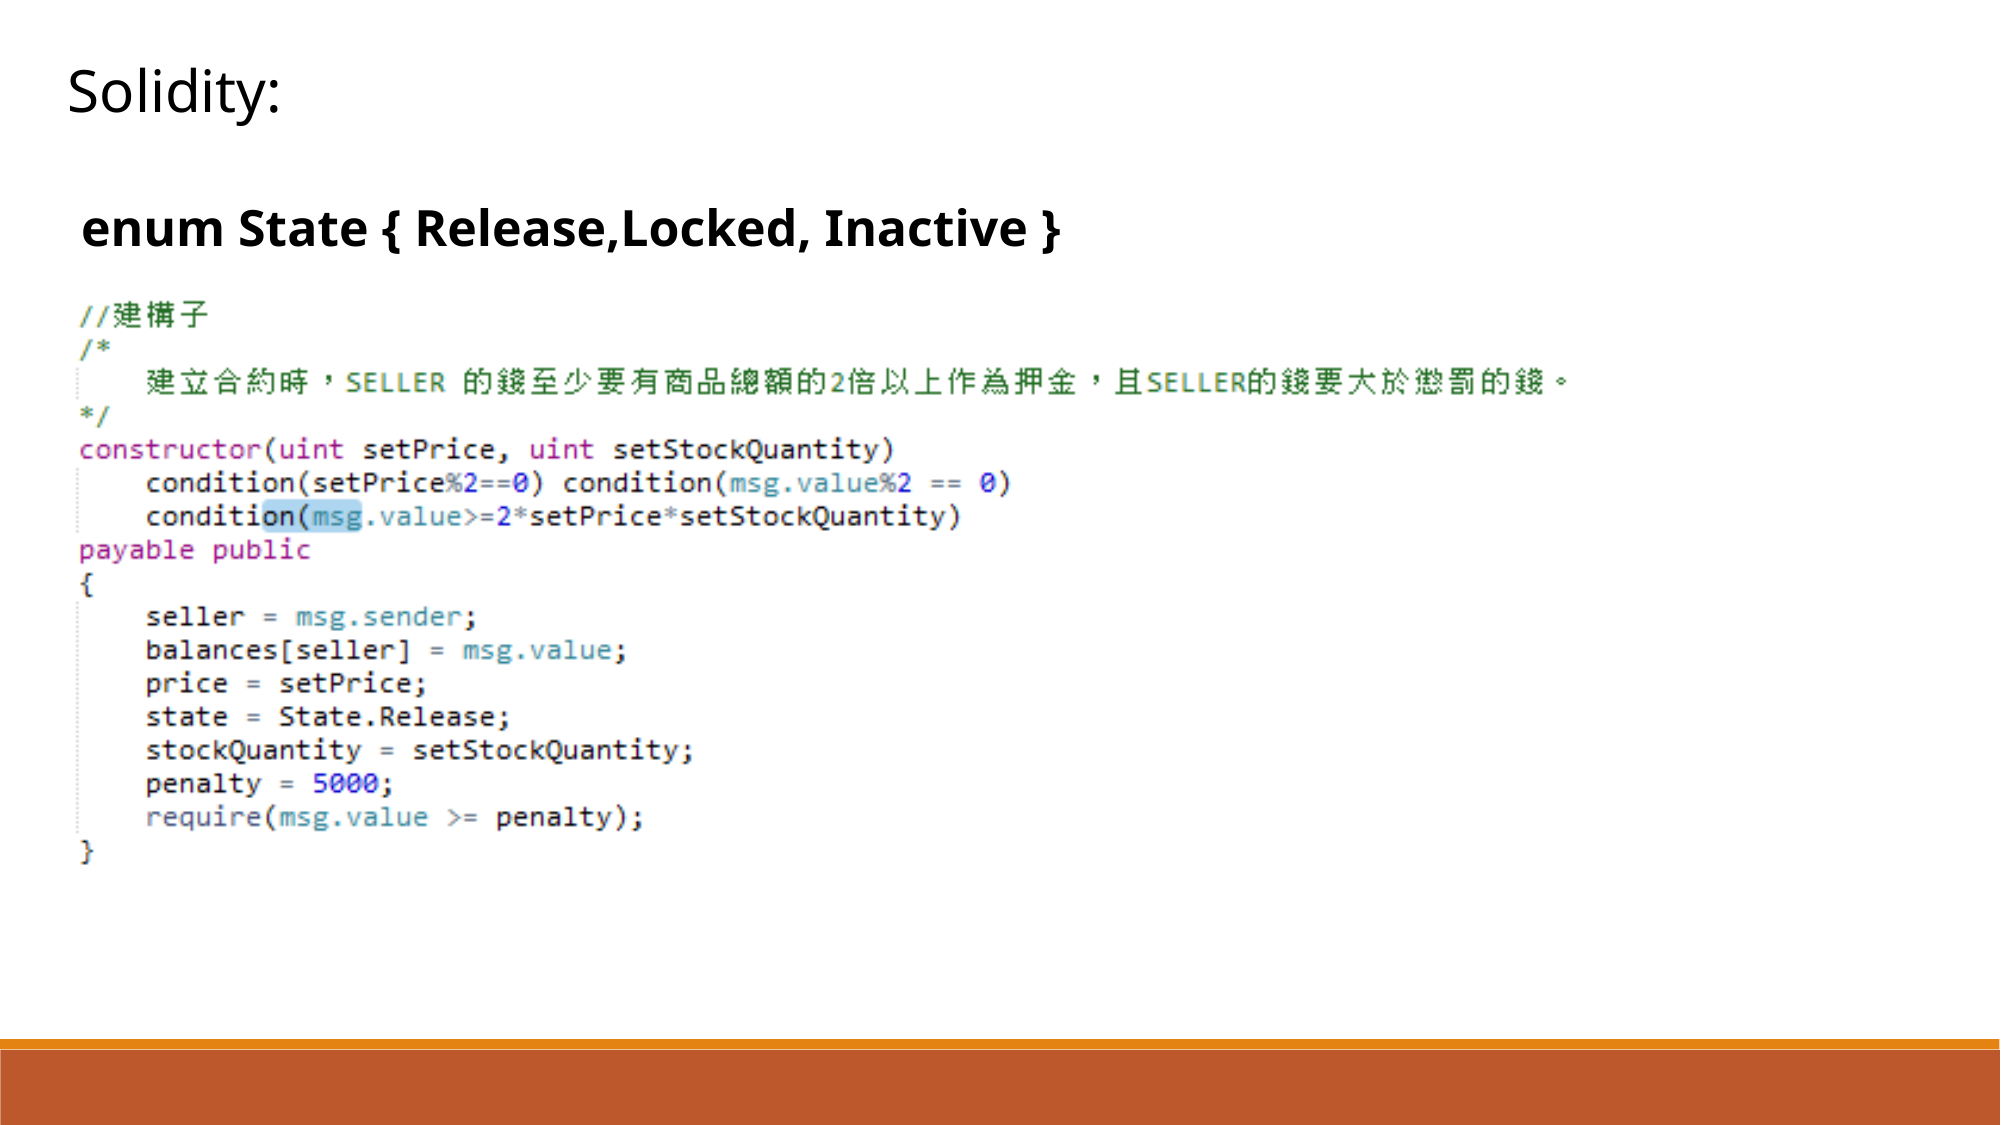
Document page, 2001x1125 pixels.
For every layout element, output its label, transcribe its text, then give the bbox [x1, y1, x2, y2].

text_box Solidity: [53, 46, 336, 132]
text_box enum State { Release,Locked, Inactive } [53, 189, 1112, 265]
picture [52, 277, 1793, 872]
